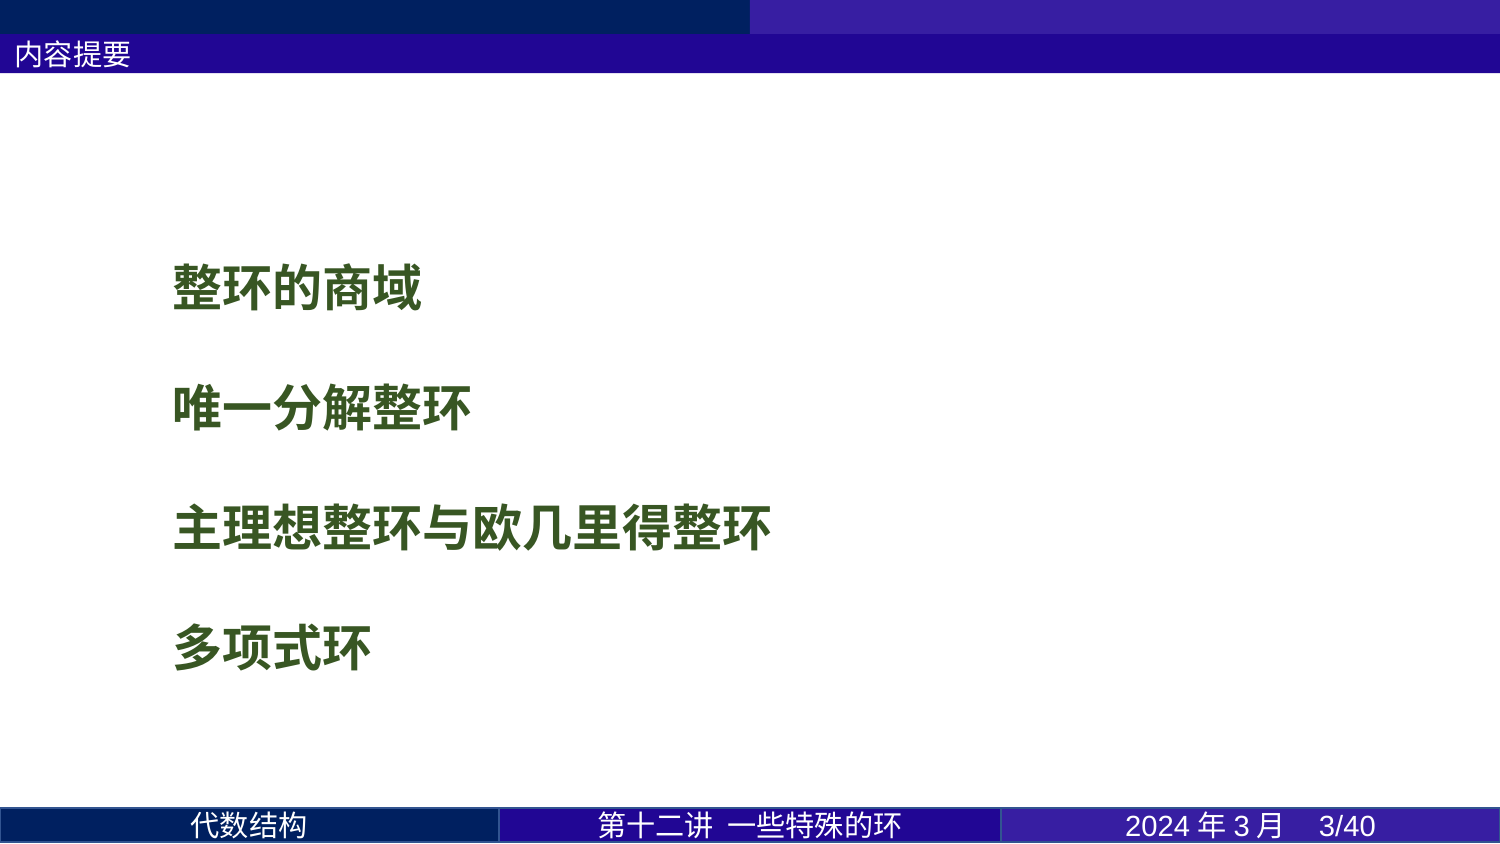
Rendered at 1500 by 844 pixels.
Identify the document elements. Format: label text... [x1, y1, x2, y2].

text_box 整环的商域 唯一分解整环 主理想整环与欧几里得整环 多项式环 [157, 188, 819, 684]
text_box 代数结构 [0, 807, 498, 843]
text_box [749, 0, 1500, 35]
text_box 第十二讲 一些特殊的环 [498, 807, 1000, 843]
text_box [0, 0, 749, 35]
text_box 2024年3月 3/40 [1000, 807, 1500, 843]
text_box 内容提要 [0, 35, 1500, 74]
